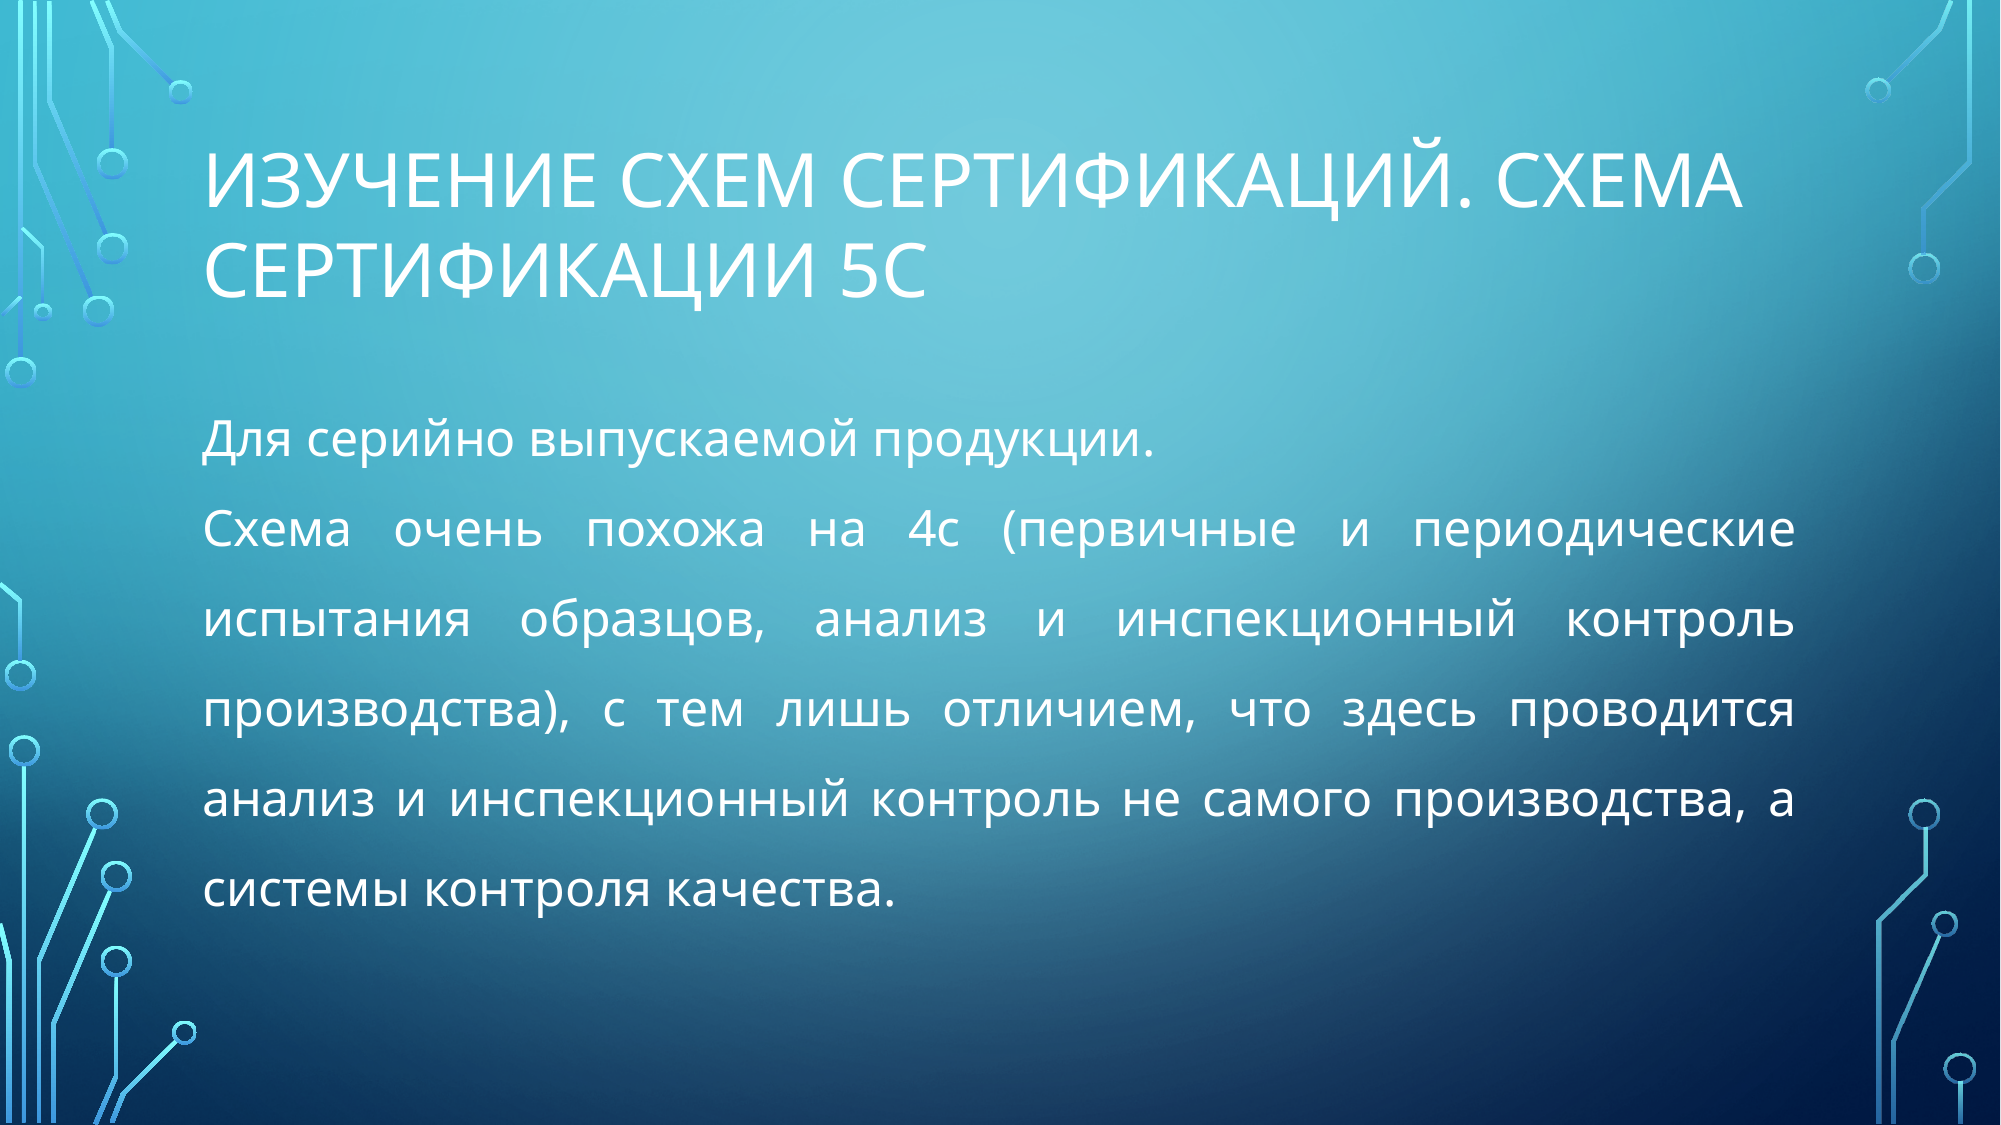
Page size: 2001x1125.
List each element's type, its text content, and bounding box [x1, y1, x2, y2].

list Для серийно выпускаемой продукции. Схема очень похожа на 4с (первичные и периодические испытания образцов, анализ и инспекционный контроль производства), с тем лишь отличием, что здесь проводится анализ и инспекционный контроль не самого производства, а системы контроля качества. [187, 369, 1813, 950]
title Изучение схем сертификаций. Схема сертификации 5с [187, 101, 1813, 344]
